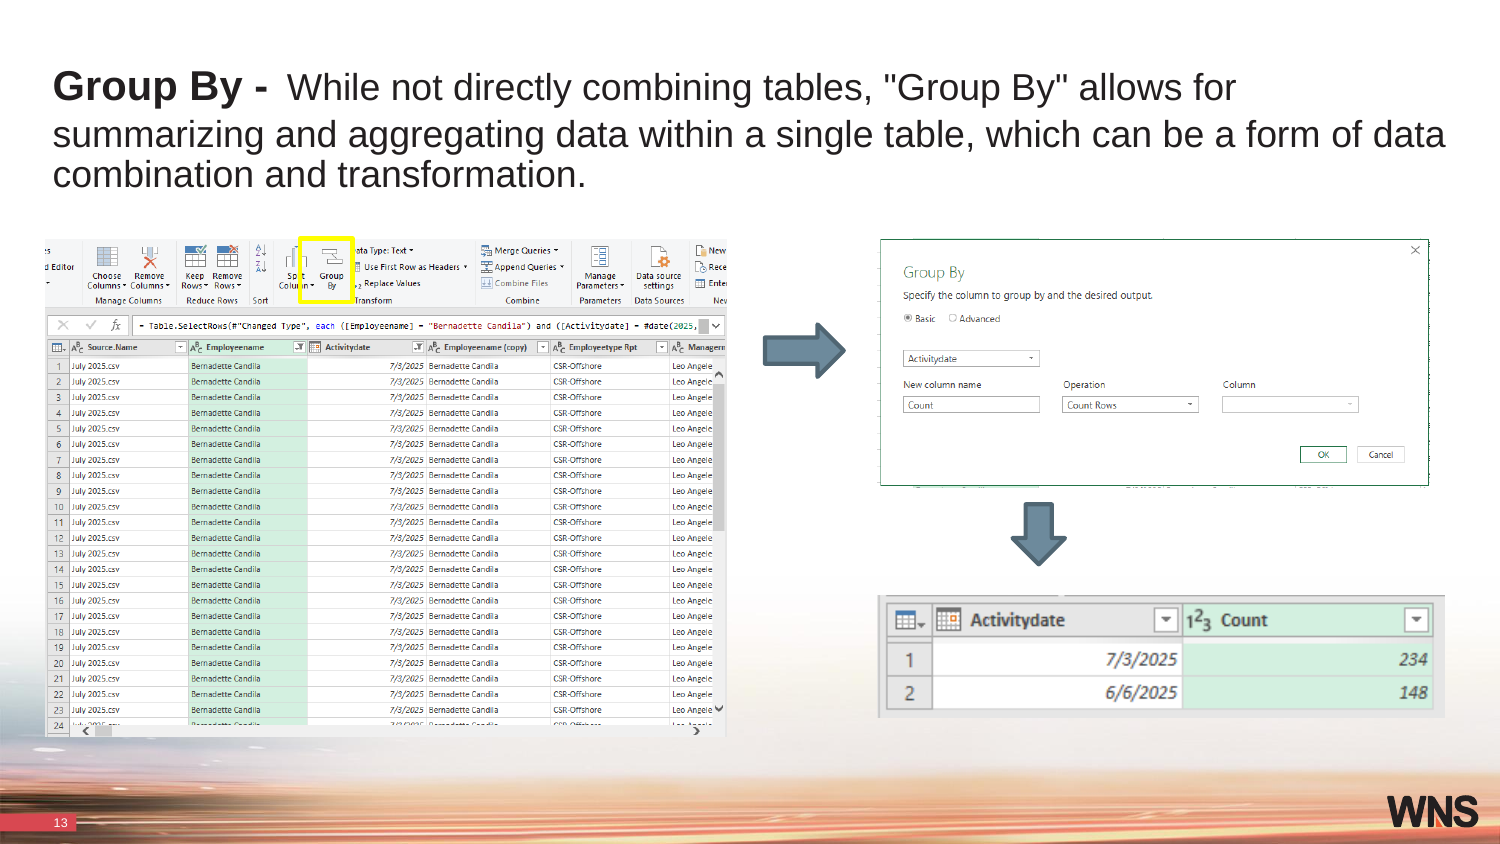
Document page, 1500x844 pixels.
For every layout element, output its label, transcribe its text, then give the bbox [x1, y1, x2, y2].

picture [0, 0, 1500, 844]
text_box Group By - While not directly combining tables, "Group By" allows for summarizing and aggregating data within a single table, which can be a form of data combination and transformation. [45, 91, 1455, 249]
text_box [762, 322, 846, 379]
text_box [1010, 502, 1067, 567]
